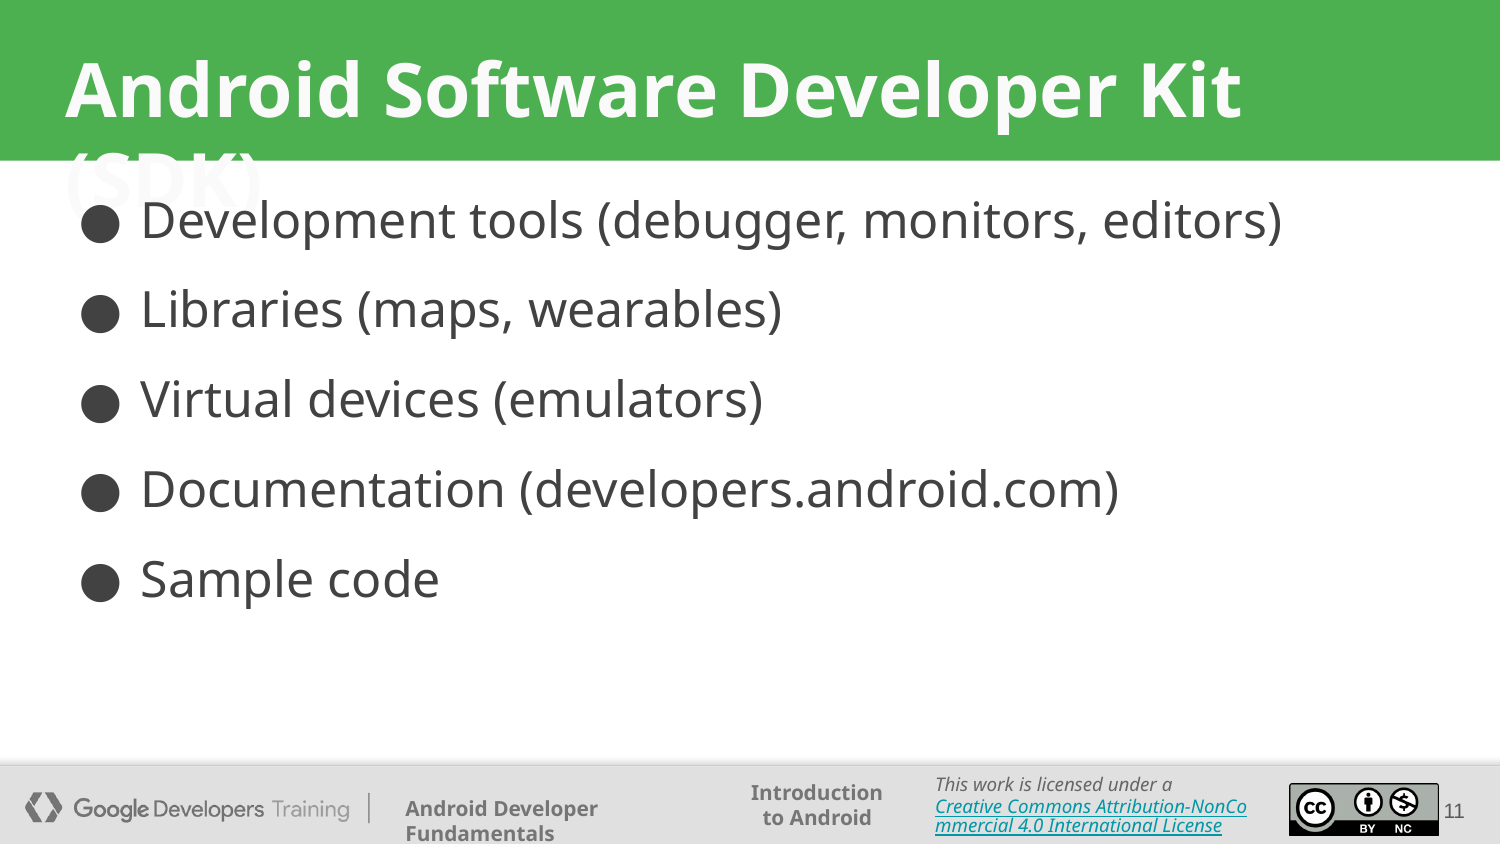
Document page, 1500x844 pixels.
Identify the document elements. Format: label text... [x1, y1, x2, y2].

text_box Android Software Developer Kit (SDK) [51, 27, 1449, 122]
picture [0, 161, 1500, 844]
text_box <number> [1389, 777, 1480, 842]
text_box Development tools (debugger, monitors, editors) Libraries (maps, wearables) Virtual devices (emulators) Documentation (developers.android.com) Sample code [51, 164, 1449, 725]
